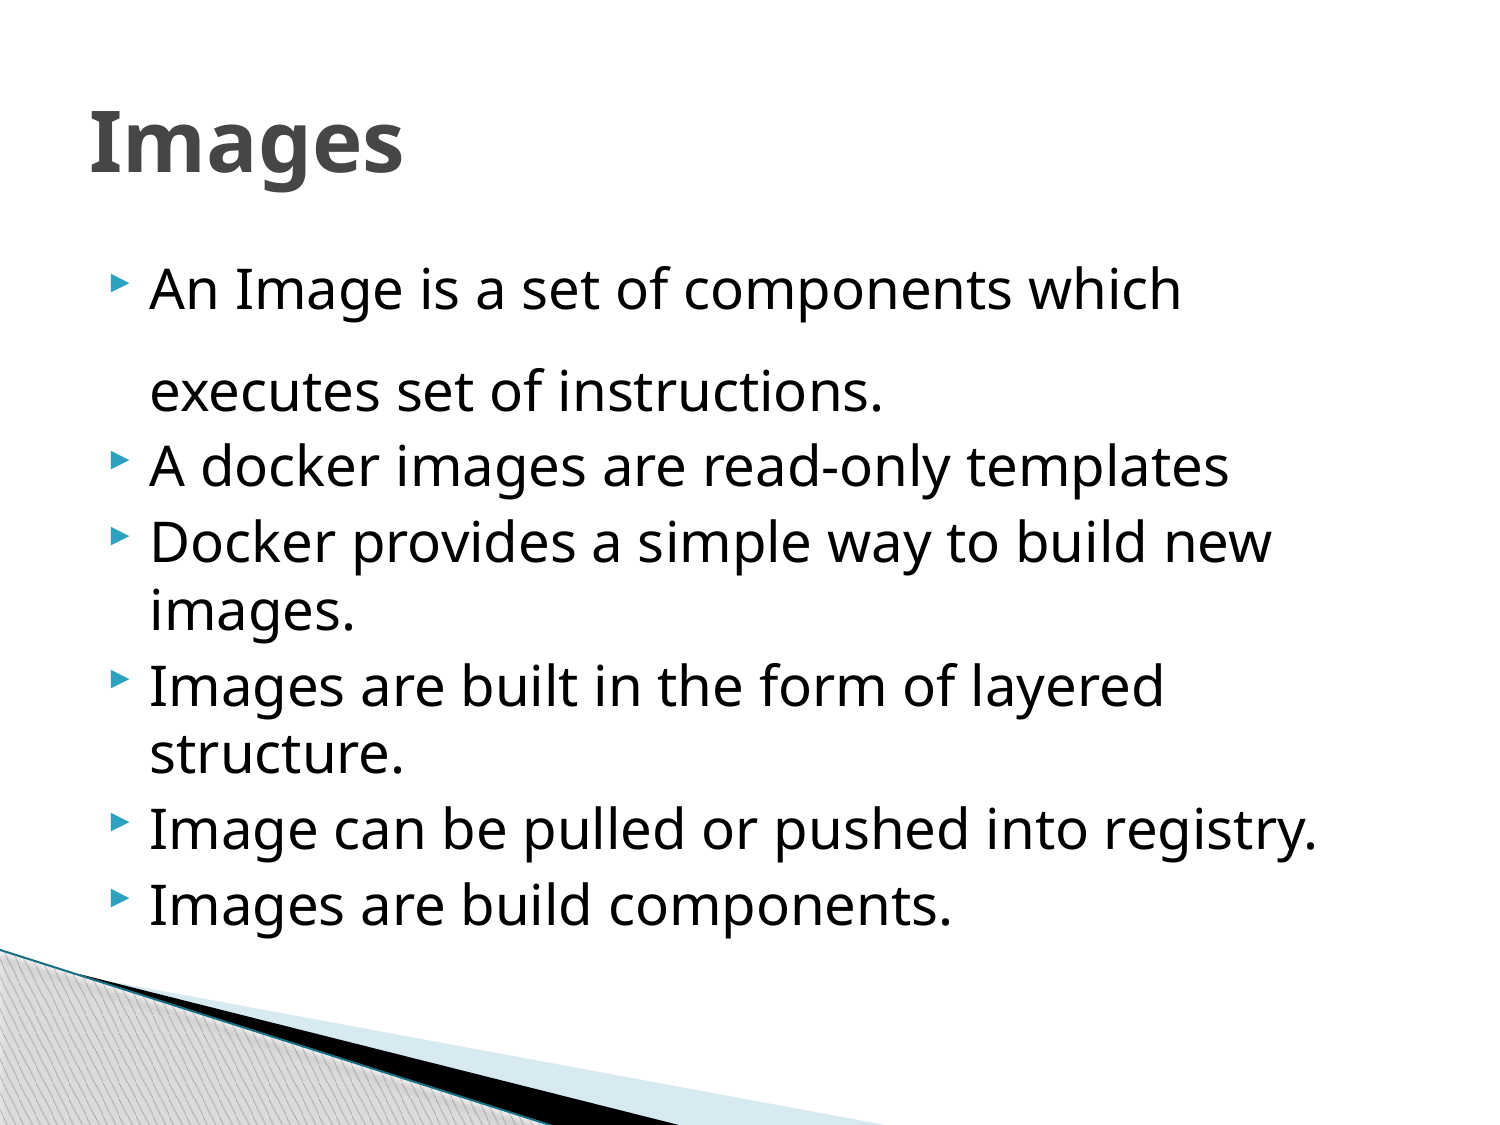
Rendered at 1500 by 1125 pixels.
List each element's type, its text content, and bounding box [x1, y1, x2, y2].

list An Image is a set of components which executes set of instructions. A docker images are read-only templates Docker provides a simple way to build new images. Images are built in the form of layered structure. Image can be pulled or pushed into registry. Images are build components. [75, 233, 1425, 955]
title Images [75, 45, 1425, 233]
